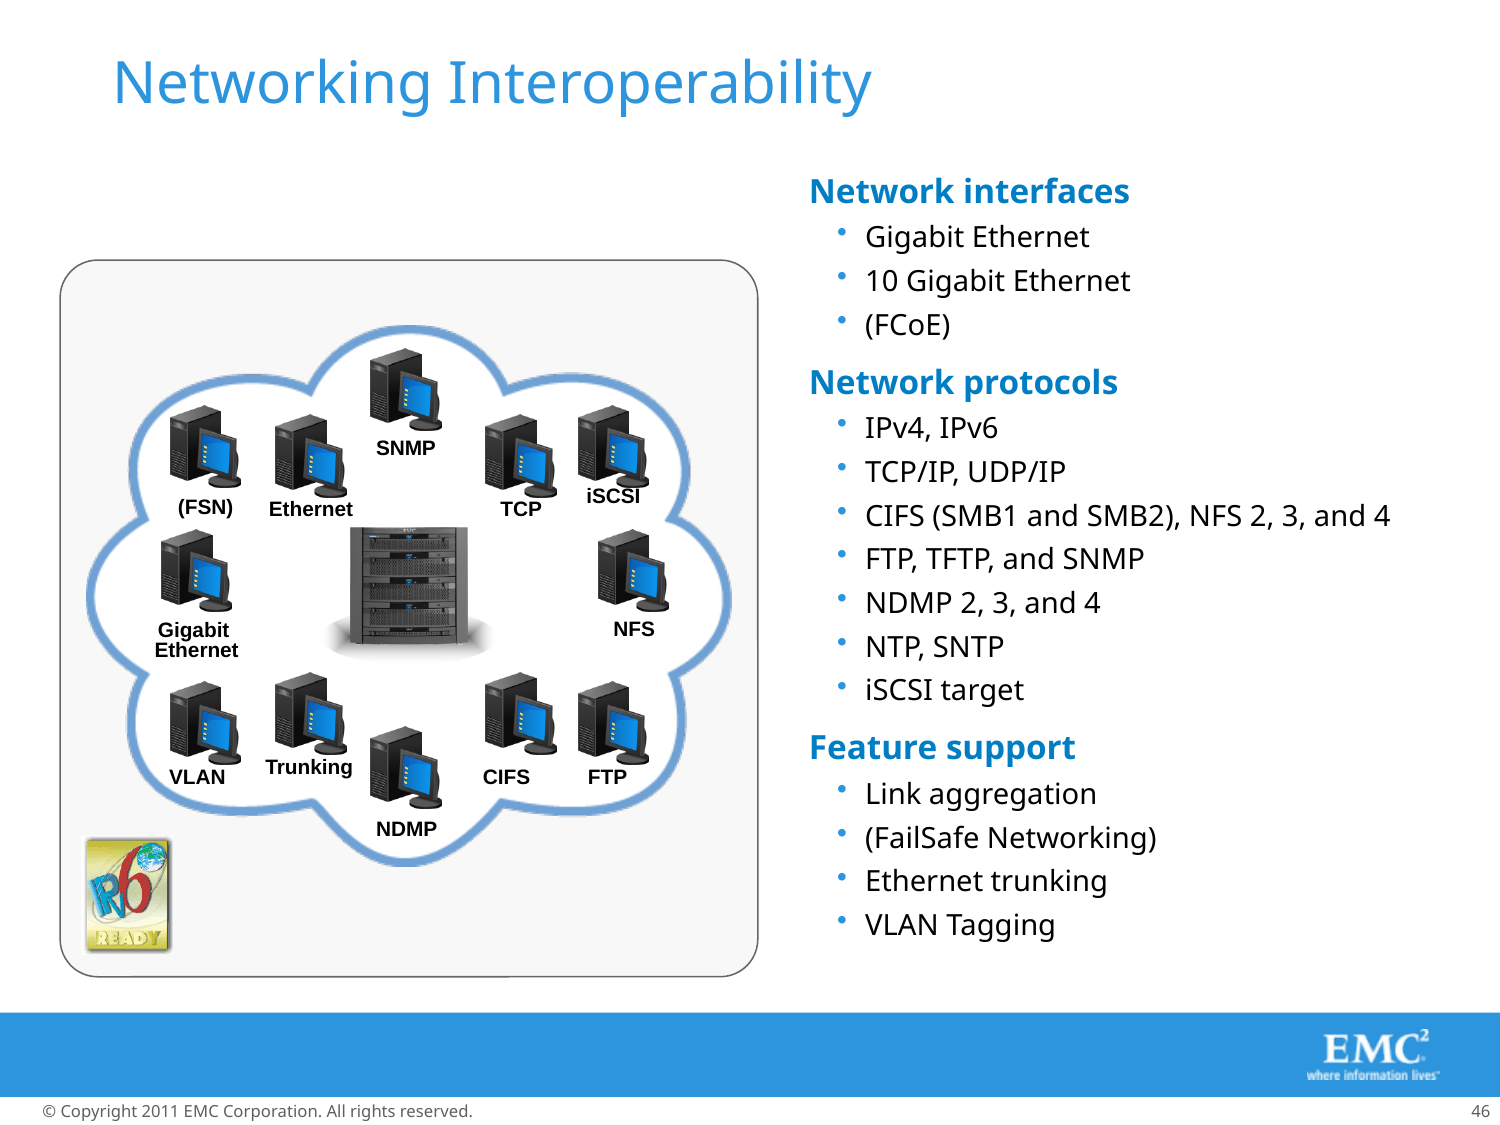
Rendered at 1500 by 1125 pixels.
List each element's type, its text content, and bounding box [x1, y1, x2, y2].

title Networking Interoperability [97, 38, 1129, 180]
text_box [59, 259, 759, 977]
list Network interfaces Gigabit Ethernet 10 Gigabit Ethernet (FCoE) Network protocols IPv4, IPv6 TCP/IP, UDP/IP CIFS (SMB1 and SMB2), NFS 2, 3, and 4 FTP, TFTP, and SNMP NDMP 2, 3, and 4 NTP, SNTP iSCSI target Feature support Link aggregation (FailSafe Networking) Ethernet trunking VLAN Tagging [794, 162, 1475, 985]
picture [1307, 1029, 1440, 1080]
